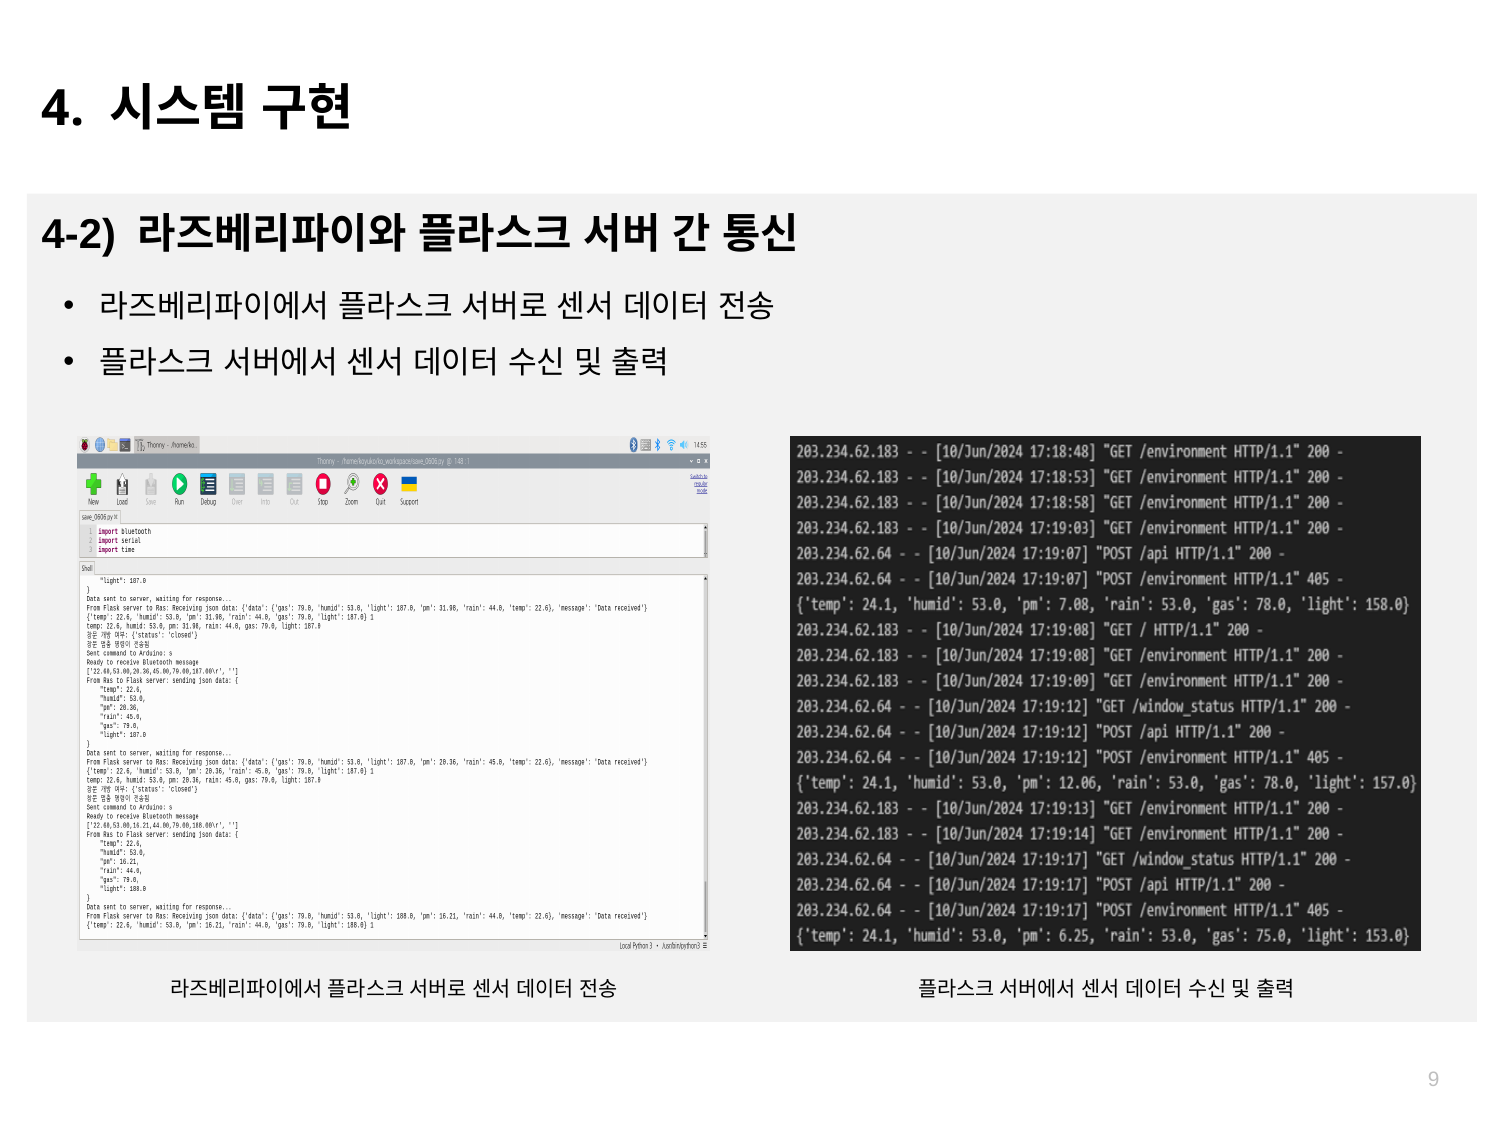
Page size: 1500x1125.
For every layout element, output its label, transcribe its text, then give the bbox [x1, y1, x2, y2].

list 9 [1413, 1058, 1477, 1098]
picture [789, 435, 1421, 952]
text_box 플라스크 서버에서 센서 데이터 수신 및 출력 [788, 963, 1425, 1013]
list 라즈베리파이에서 플라스크 서버로 센서 데이터 전송 플라스크 서버에서 센서 데이터 수신 및 출력 [28, 260, 1475, 1065]
text_box 4-2) 라즈베리파이와 플라스크 서버 간 통신 [26, 199, 1477, 265]
text_box 라즈베리파이에서 플라스크 서버로 센서 데이터 전송 [75, 963, 712, 1013]
list 4. 시스템 구현 [26, 67, 1477, 143]
picture [77, 435, 710, 952]
